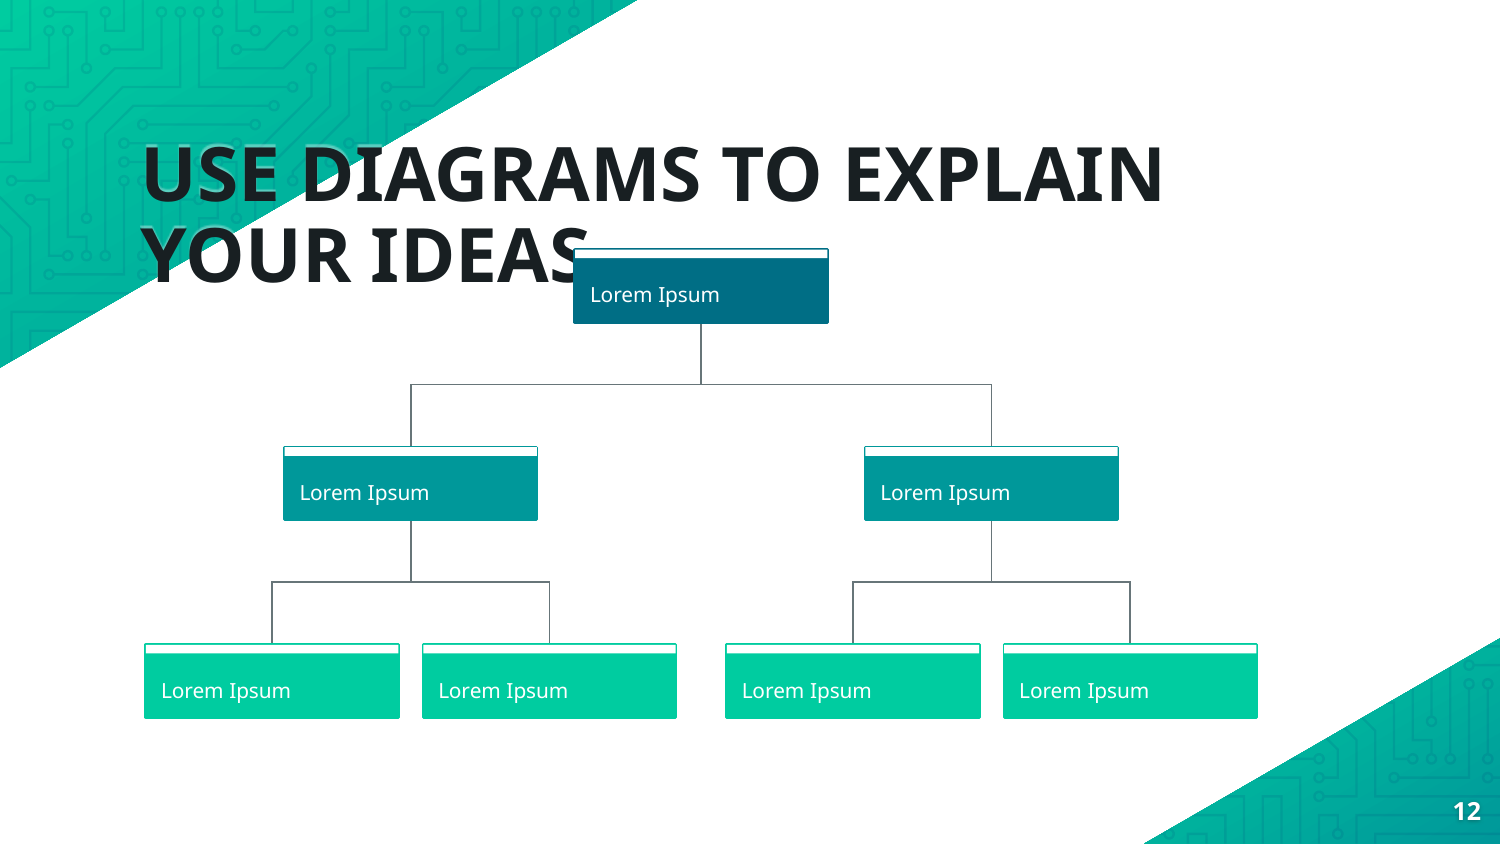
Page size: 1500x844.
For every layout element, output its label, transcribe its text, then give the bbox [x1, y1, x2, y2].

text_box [423, 644, 676, 718]
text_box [726, 644, 980, 718]
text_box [998, 512, 1124, 649]
slide_number 12 [1391, 779, 1482, 844]
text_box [865, 446, 1119, 520]
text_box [574, 249, 828, 323]
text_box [417, 512, 543, 649]
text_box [859, 512, 986, 652]
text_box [284, 446, 538, 520]
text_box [278, 512, 405, 652]
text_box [1003, 644, 1257, 718]
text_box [783, 239, 910, 531]
title USE DIAGRAMS TO EXPLAIN YOUR IDEAS [140, 137, 1360, 303]
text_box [145, 644, 399, 718]
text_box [493, 239, 619, 531]
